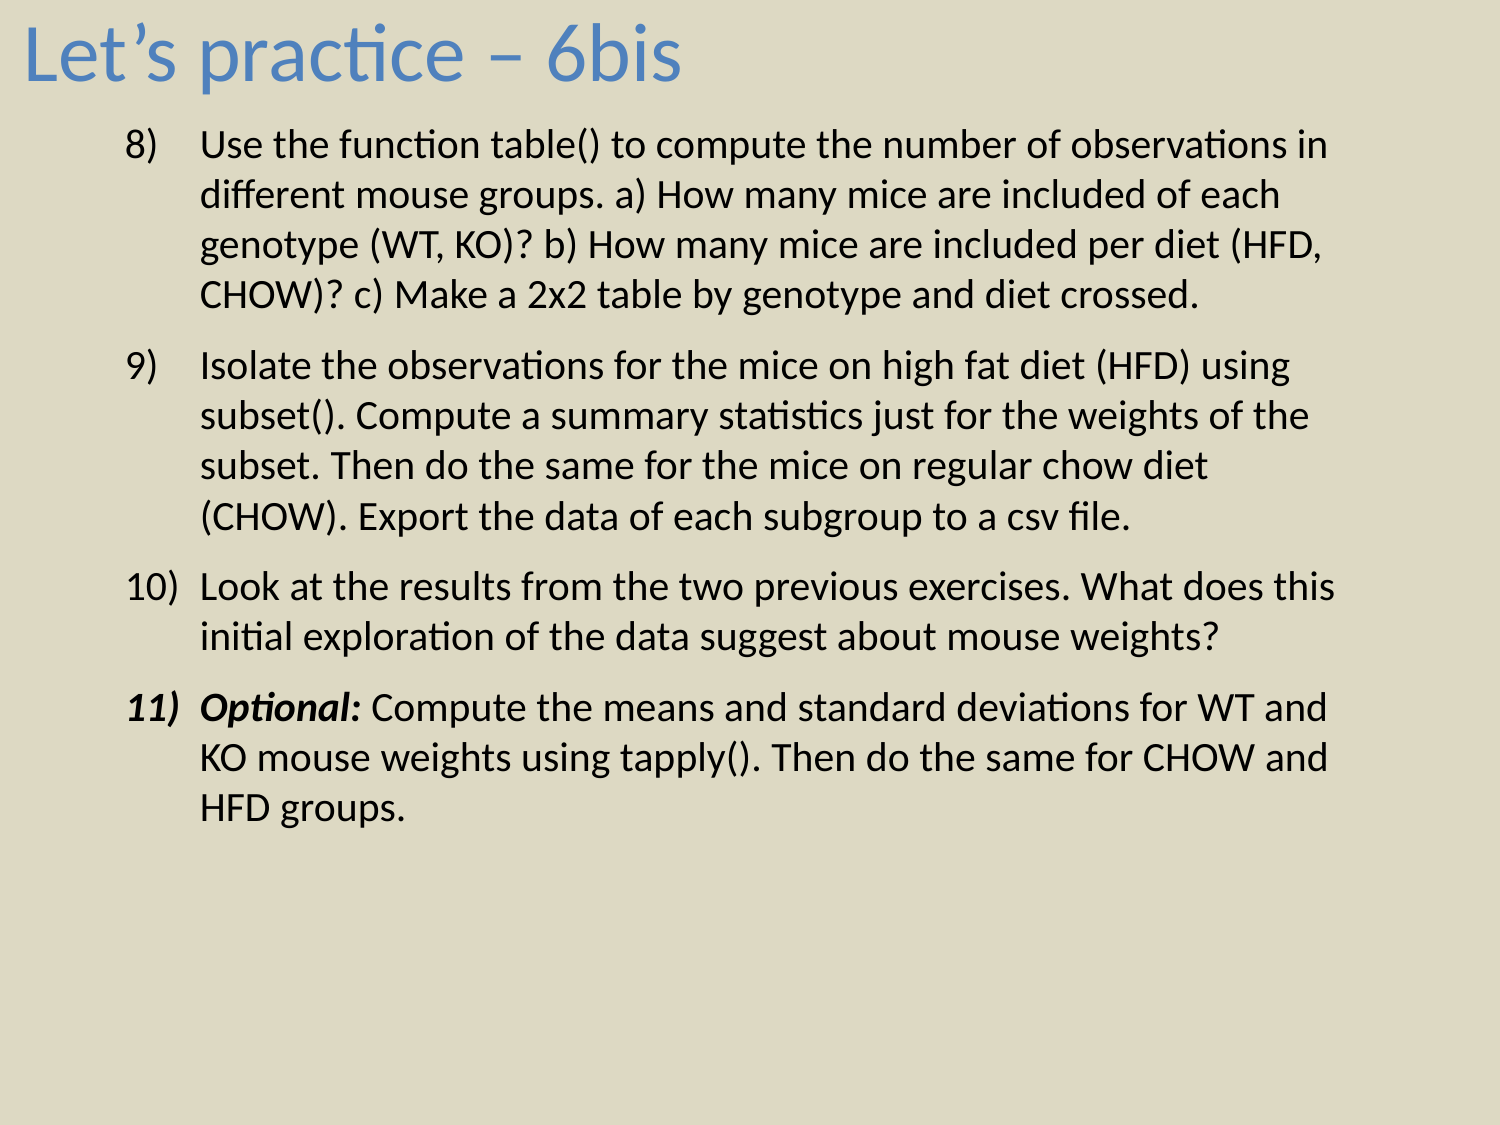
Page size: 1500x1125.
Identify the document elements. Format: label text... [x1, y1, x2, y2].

text_box Let’s practice – 6bis [0, 18, 1302, 100]
text_box Use the function table() to compute the number of observations in different mouse groups. a) How many mice are included of each genotype (WT, KO)? b) How many mice are included per diet (HFD, CHOW)? c) Make a 2x2 table by genotype and diet crossed. Isolate the observations for the mice on high fat diet (HFD) using subset(). Compute a summary statistics just for the weights of the subset. Then do the same for the mice on regular chow diet (CHOW). Export the data of each subgroup to a csv file. Look at the results from the two previous exercises. What does this initial exploration of the data suggest about mouse weights? Optional: Compute the means and standard deviations for WT and KO mouse weights using tapply(). Then do the same for CHOW and HFD groups. [34, 109, 1355, 1097]
